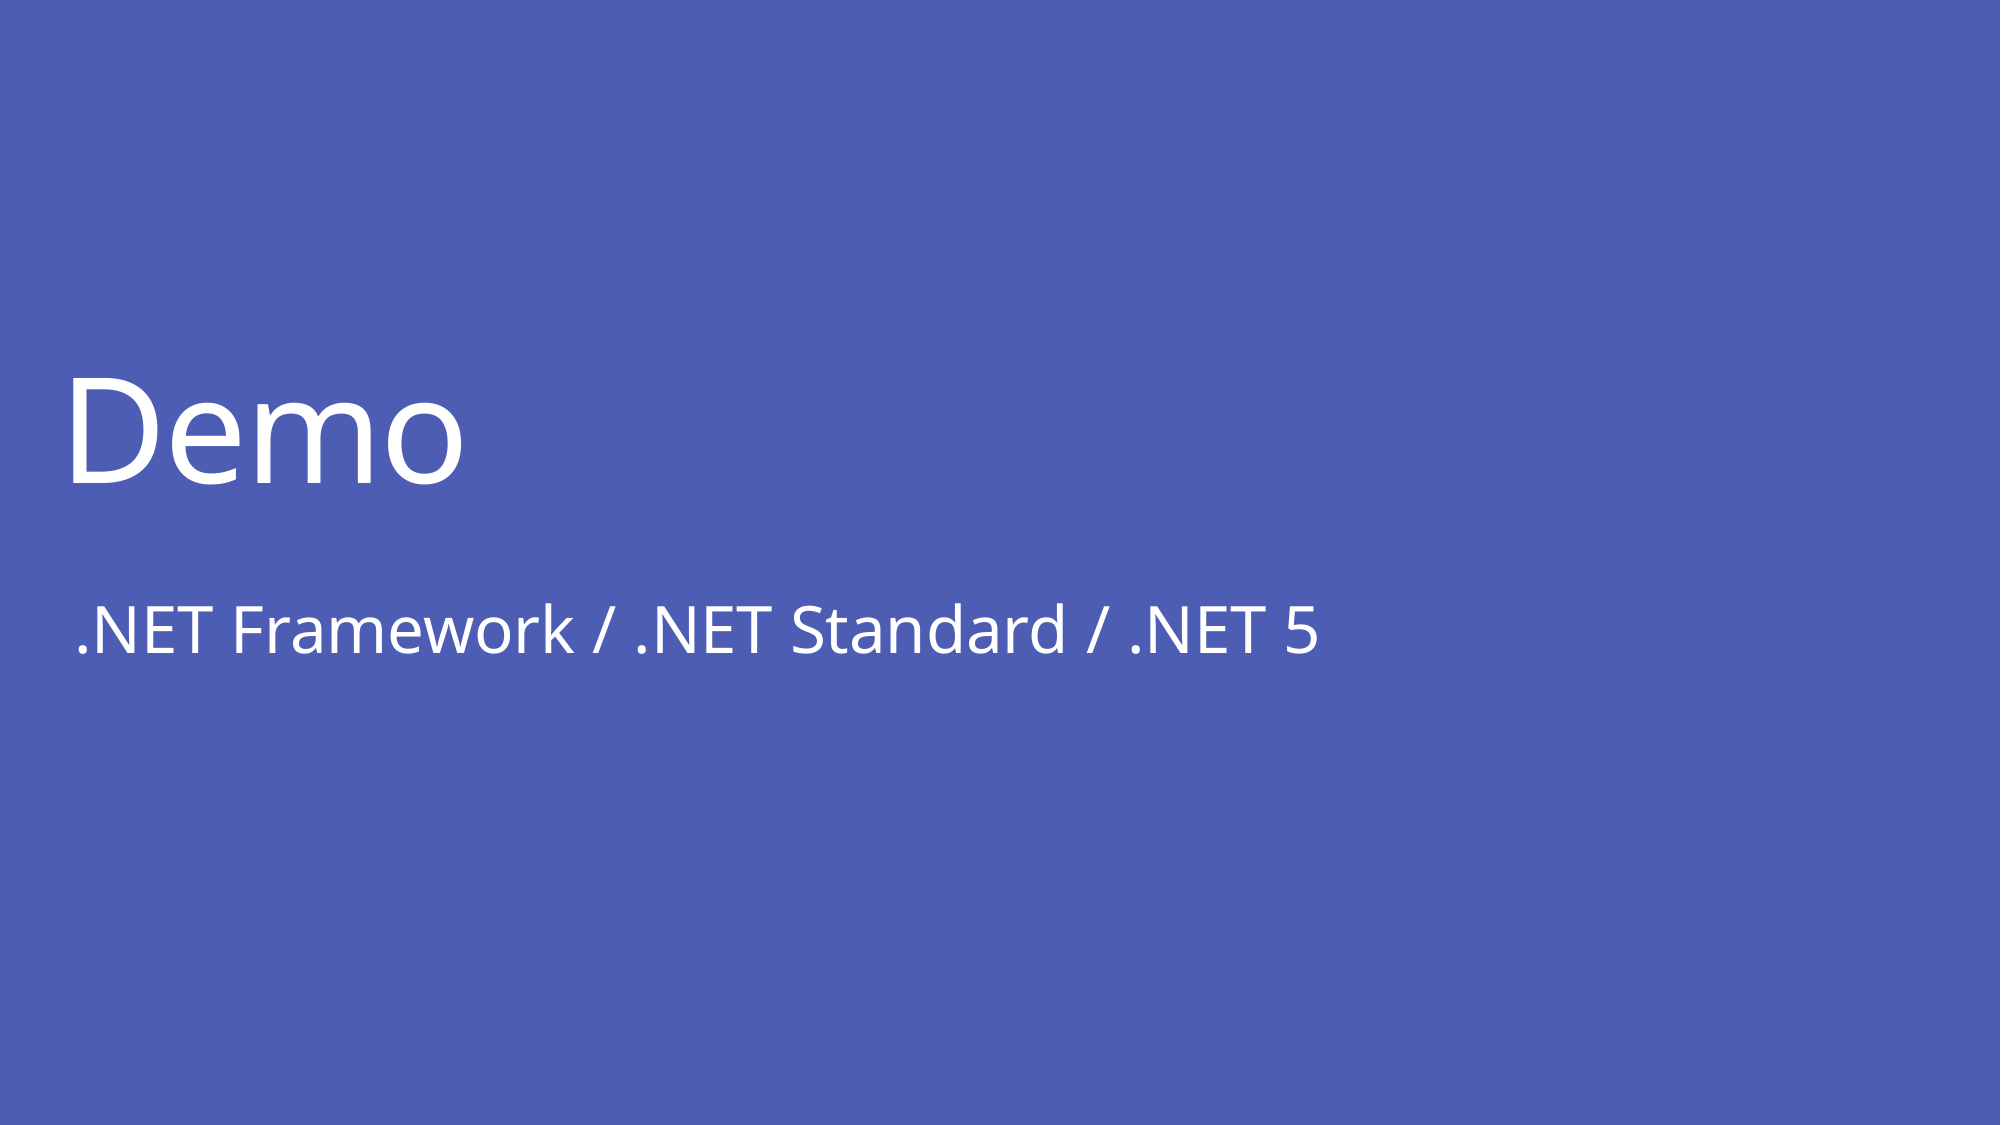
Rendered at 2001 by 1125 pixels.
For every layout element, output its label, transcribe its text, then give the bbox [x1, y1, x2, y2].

list .NET Framework / .NET Standard / .NET 5 [44, 572, 1662, 693]
title Demo [44, 341, 867, 533]
